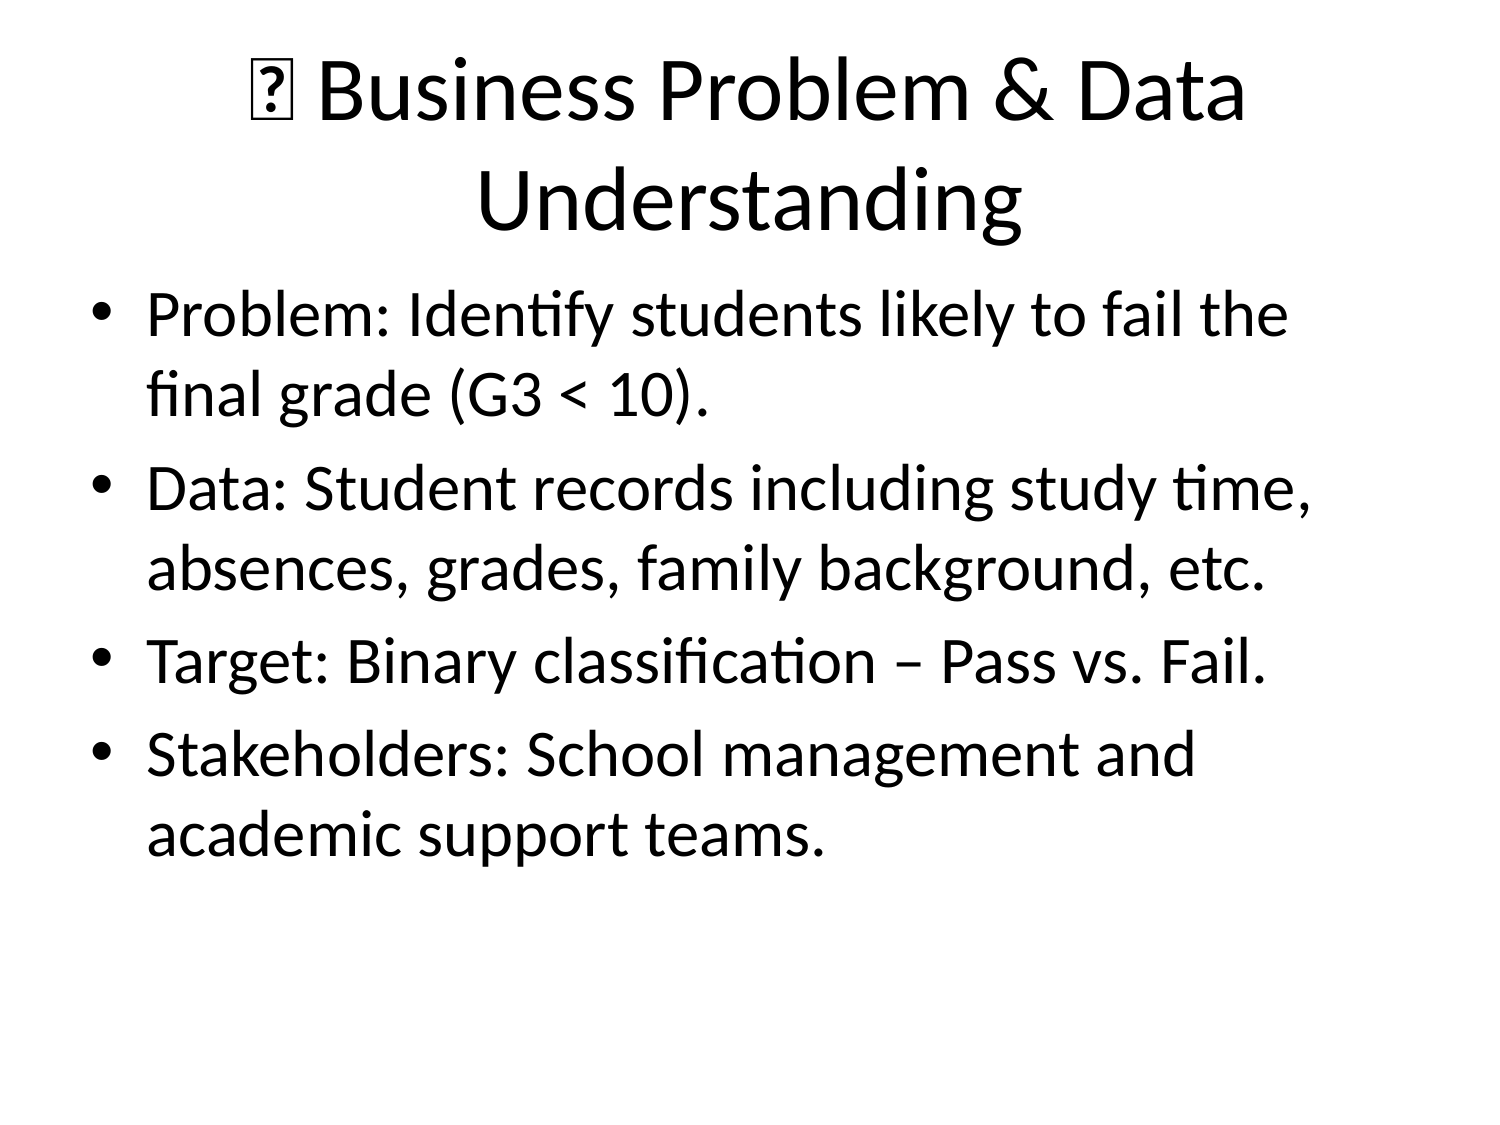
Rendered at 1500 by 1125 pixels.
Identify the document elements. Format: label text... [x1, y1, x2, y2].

title 📌 Business Problem & Data Understanding [75, 45, 1425, 233]
list Problem: Identify students likely to fail the final grade (G3 < 10). Data: Student records including study time, absences, grades, family background, etc. Target: Binary classification – Pass vs. Fail. Stakeholders: School management and academic support teams. [75, 262, 1425, 1005]
